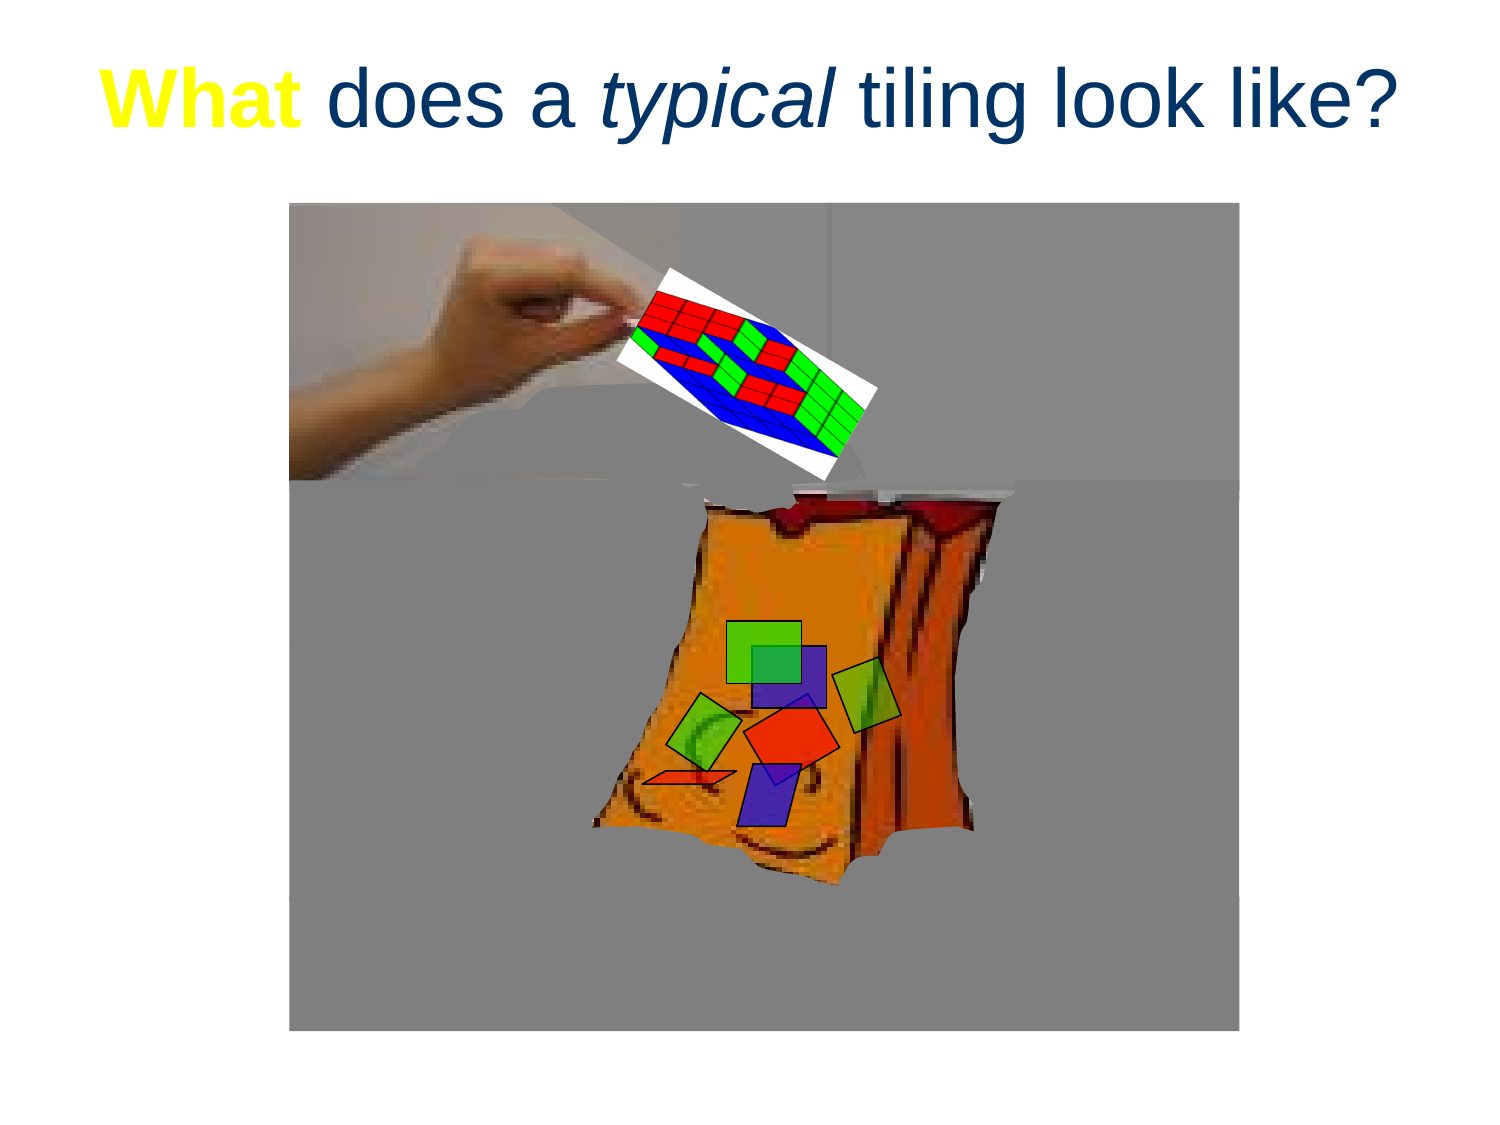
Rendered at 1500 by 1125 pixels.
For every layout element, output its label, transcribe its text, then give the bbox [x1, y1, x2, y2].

title What does a typical tiling look like? [0, 0, 1500, 188]
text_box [289, 202, 1240, 1032]
